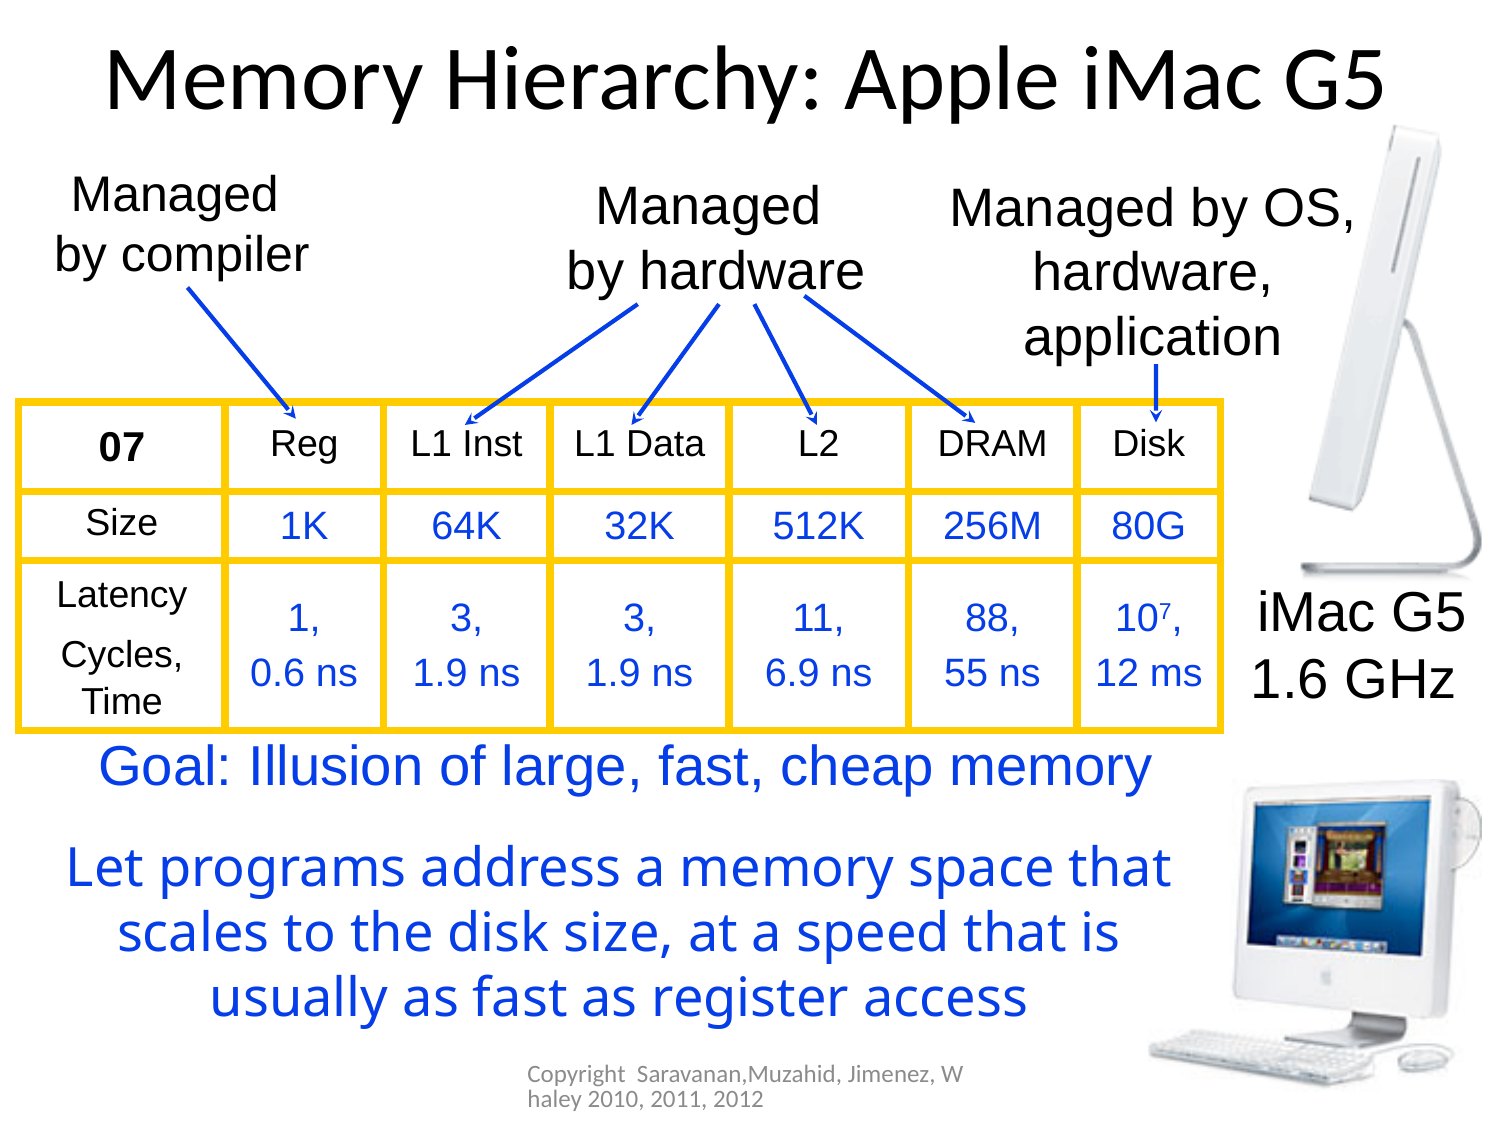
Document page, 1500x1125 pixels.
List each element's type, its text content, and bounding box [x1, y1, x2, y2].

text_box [1147, 124, 1500, 1092]
text_box Goal: Illusion of large, fast, cheap memory [20, 729, 1142, 797]
table_cell 1, 0.6 ns [229, 564, 380, 727]
table_cell 107, 12 ms [1081, 564, 1142, 727]
table_header DRAM [912, 432, 1073, 488]
table_cell 32K [554, 495, 725, 557]
table_header L1 Data [554, 435, 725, 488]
table_cell Latency Cycles, Time [22, 564, 221, 727]
table_header L1 Inst [387, 406, 546, 488]
table_cell 3, 1.9 ns [554, 564, 725, 727]
table_cell 64K [387, 495, 546, 557]
table_header Disk [1081, 432, 1142, 488]
table_cell 512K [733, 495, 905, 557]
table_header 07 [22, 406, 221, 488]
footer Copyright Saravanan,Muzahid, Jimenez, Whaley 2010, 2011, 2012 [512, 1042, 988, 1103]
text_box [910, 171, 1396, 423]
table_cell 256M [912, 495, 1073, 557]
table_cell 88, 55 ns [912, 564, 1073, 727]
table_header Reg [229, 406, 380, 488]
table_cell 1K [229, 495, 380, 557]
table_cell 11, 6.9 ns [733, 564, 905, 727]
table_cell 80G [1081, 495, 1142, 557]
table_header L2 [733, 435, 905, 488]
title Memory Hierarchy: Apple iMac G5 [83, 6, 1407, 140]
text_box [29, 161, 334, 419]
table_cell 3, 1.9 ns [387, 564, 546, 727]
text_box Let programs address a memory space that scales to the disk size, at a speed that is usually as fast as register access [53, 832, 1142, 1028]
table_cell Size [22, 495, 221, 557]
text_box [464, 170, 911, 426]
